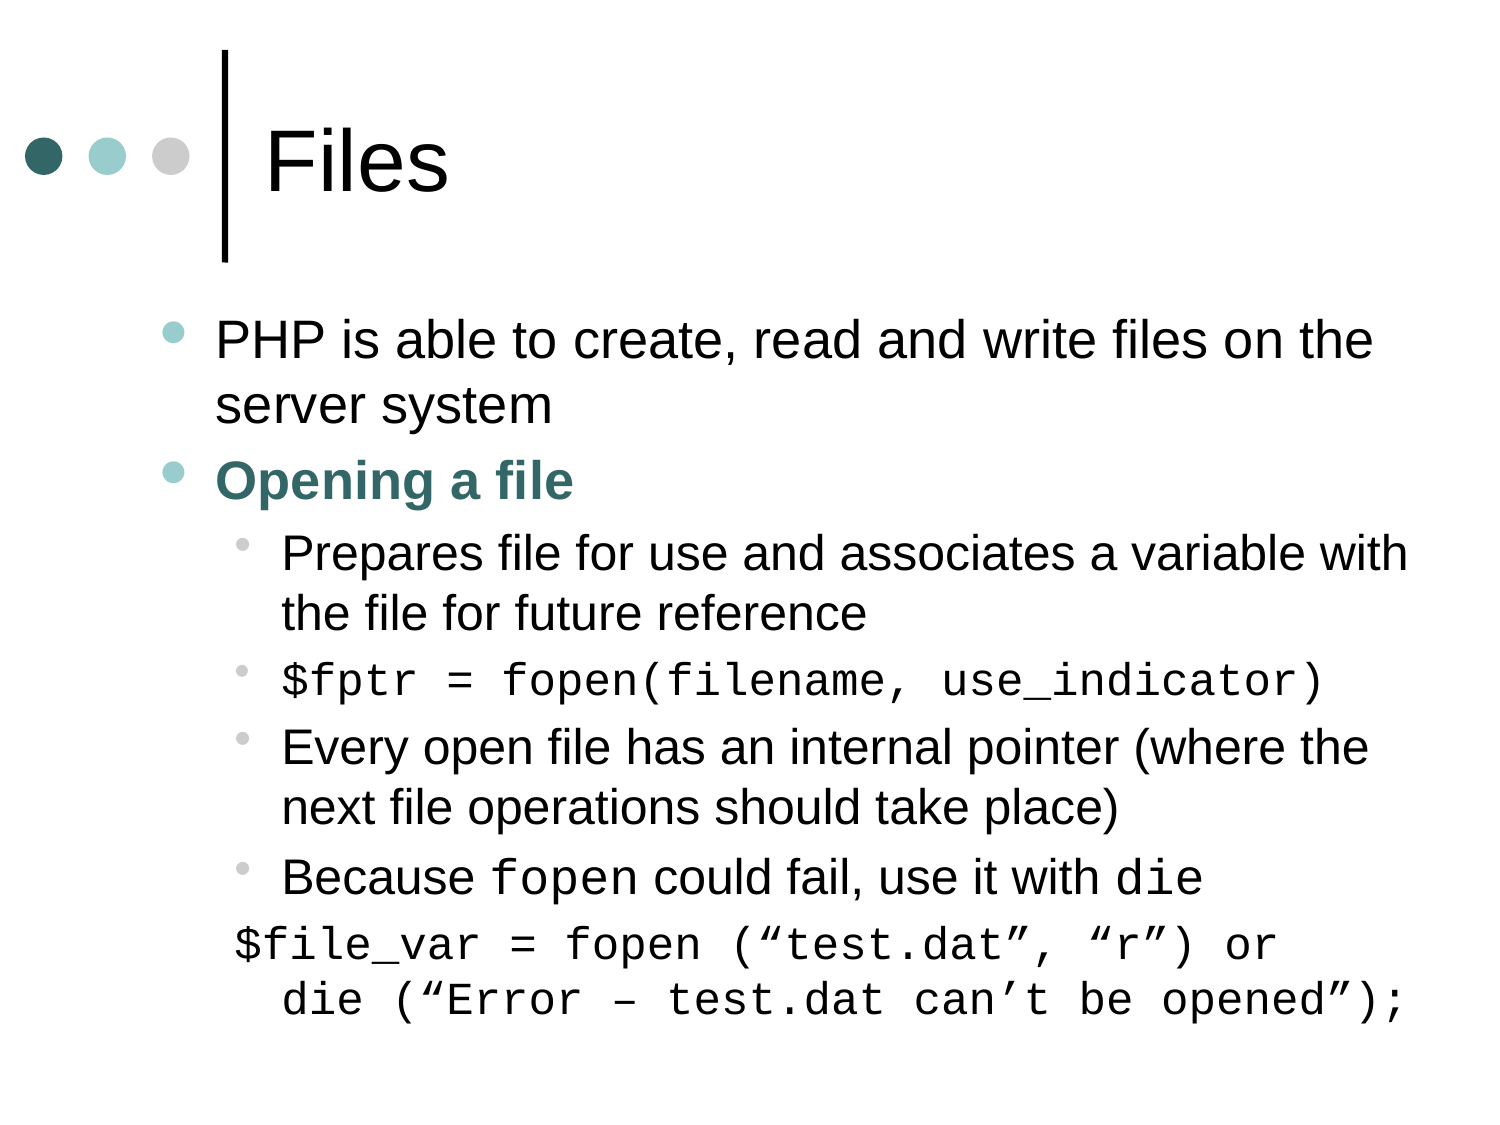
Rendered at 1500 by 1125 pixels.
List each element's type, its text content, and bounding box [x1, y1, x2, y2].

list PHP is able to create, read and write files on the server system Opening a file Prepares file for use and associates a variable with the file for future reference $fptr = fopen(filename, use_indicator) Every open file has an internal pointer (where the next file operations should take place) Because fopen could fail, use it with die $file_var = fopen (“test.dat”, “r”) or die (“Error – test.dat can’t be opened”); [144, 296, 1432, 1055]
title Files [249, 30, 1401, 282]
